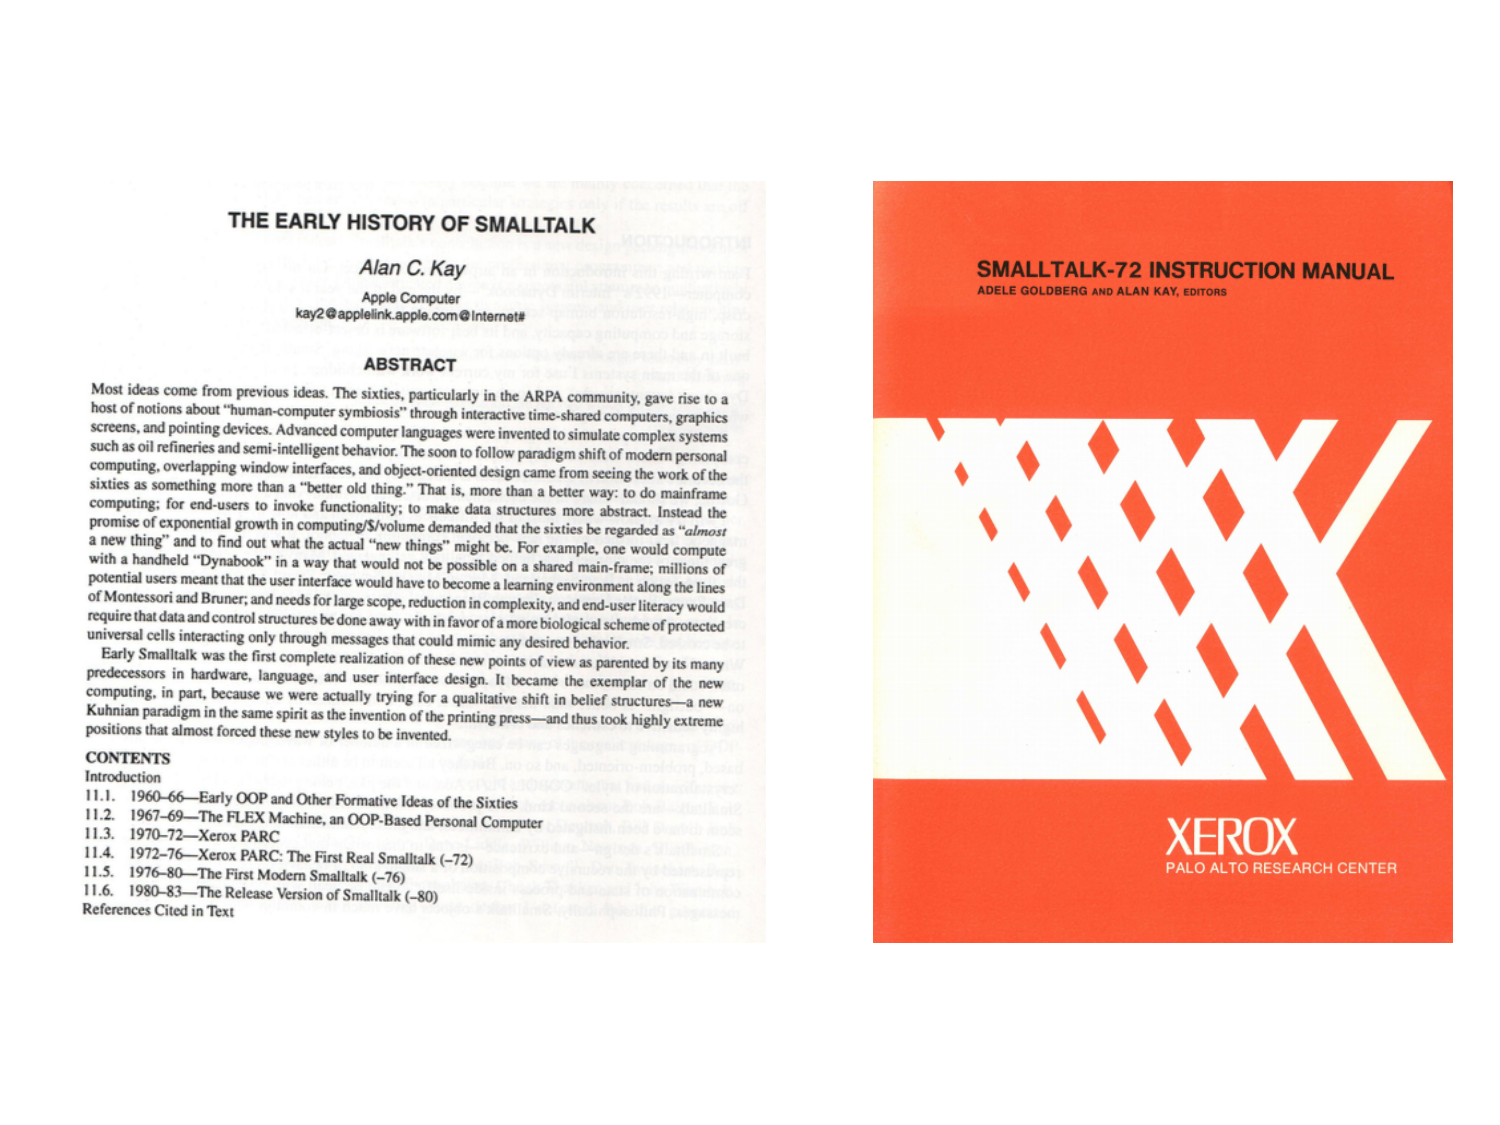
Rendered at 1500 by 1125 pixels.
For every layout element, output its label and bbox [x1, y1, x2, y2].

picture [63, 181, 766, 943]
picture [873, 181, 1453, 943]
